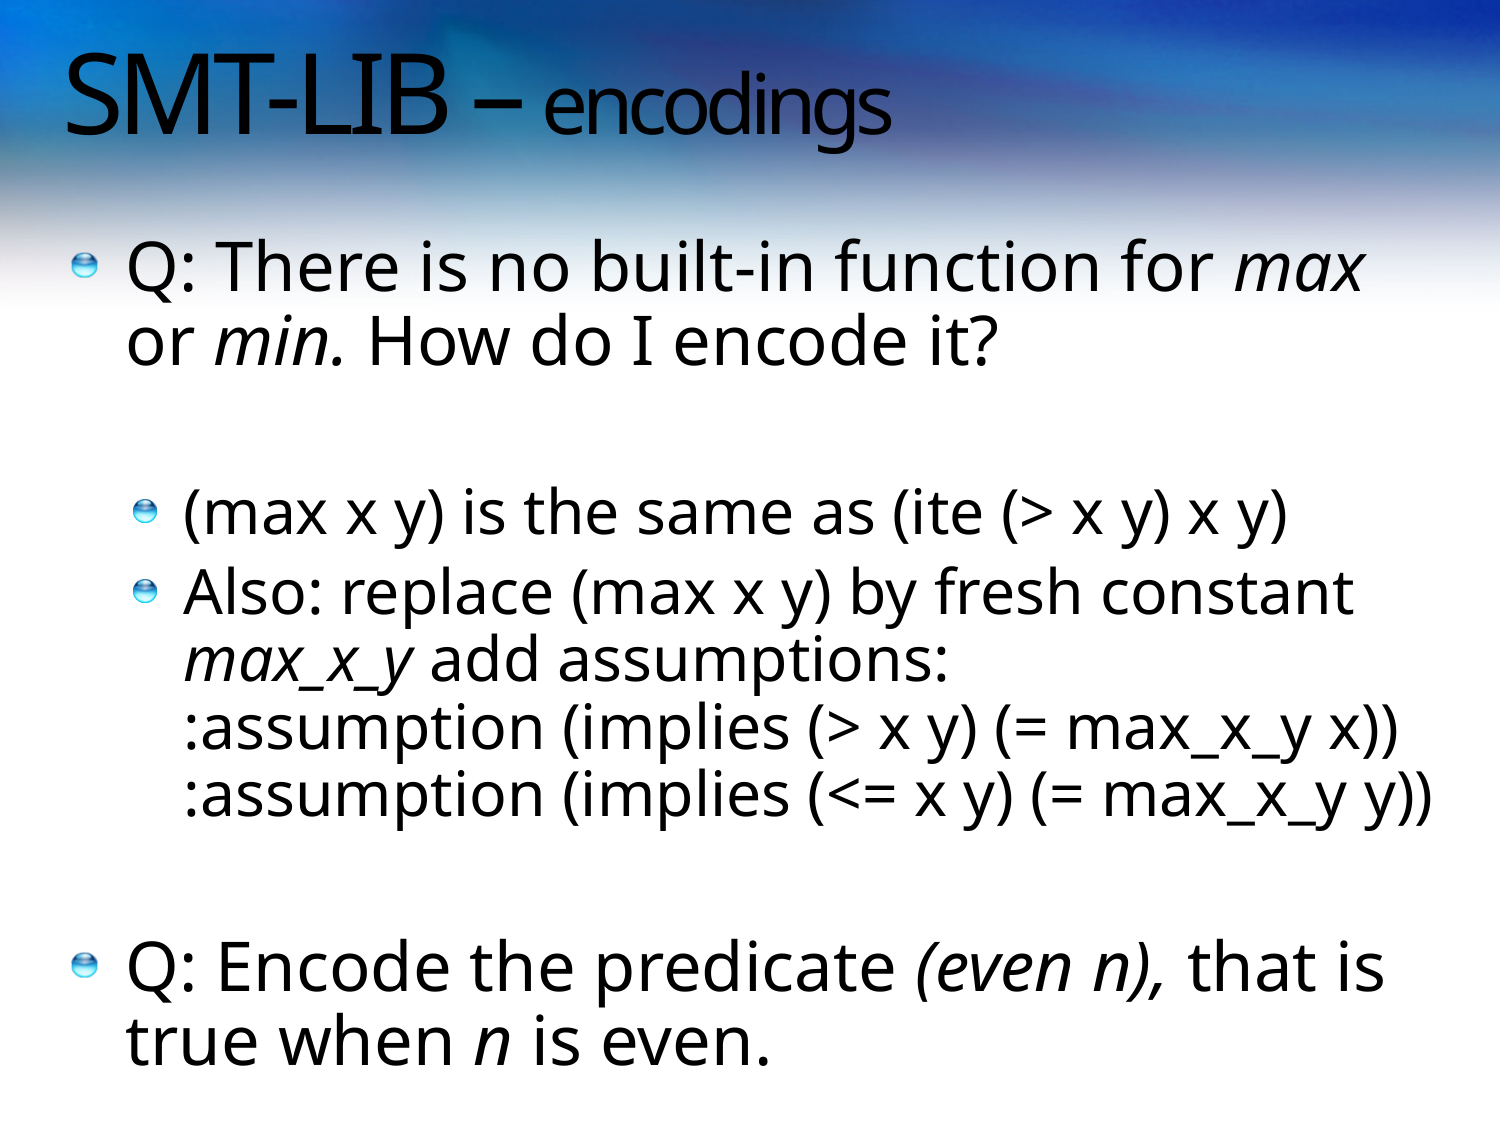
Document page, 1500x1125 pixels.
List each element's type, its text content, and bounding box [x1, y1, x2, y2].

picture [0, 0, 1500, 1125]
title SMT-LIB – encodings [62, 37, 1438, 161]
list Q: There is no built-in function for max or min. How do I encode it? (max x y) is the same as (ite (> x y) x y) Also: replace (max x y) by fresh constant max_x_y add assumptions: :assumption (implies (> x y) (= max_x_y x)) :assumption (implies (<= x y) (= max_x_y y)) Q: Encode the predicate (even n), that is true when n is even. [62, 231, 1438, 1103]
